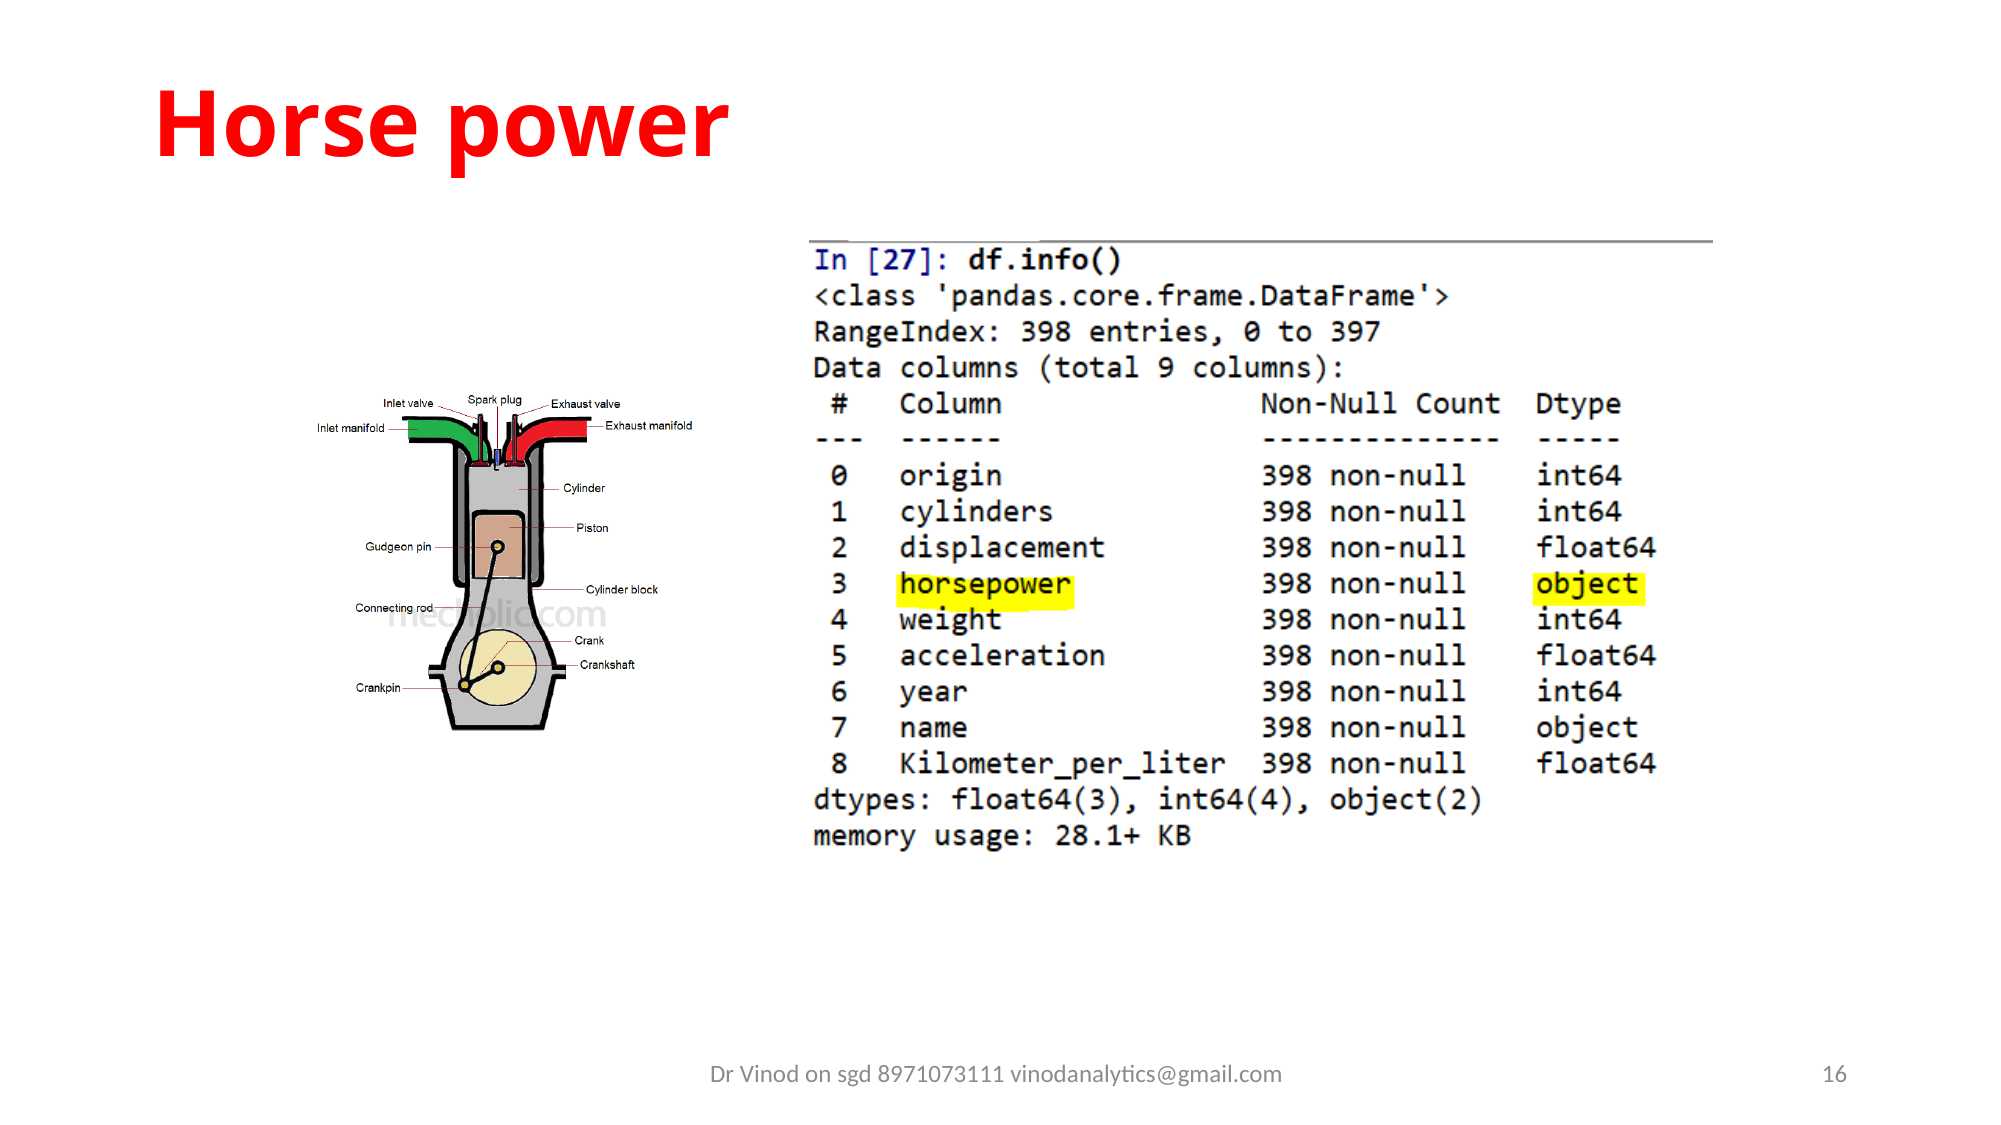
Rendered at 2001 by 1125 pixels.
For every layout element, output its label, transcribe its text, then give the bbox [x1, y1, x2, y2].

footer Dr Vinod on sgd 8971073111 vinodanalytics@gmail.com [662, 1042, 1338, 1103]
picture [312, 390, 700, 735]
picture [809, 240, 1713, 858]
title Horse power [137, 59, 1863, 193]
slide_number 16 [1412, 1042, 1863, 1103]
